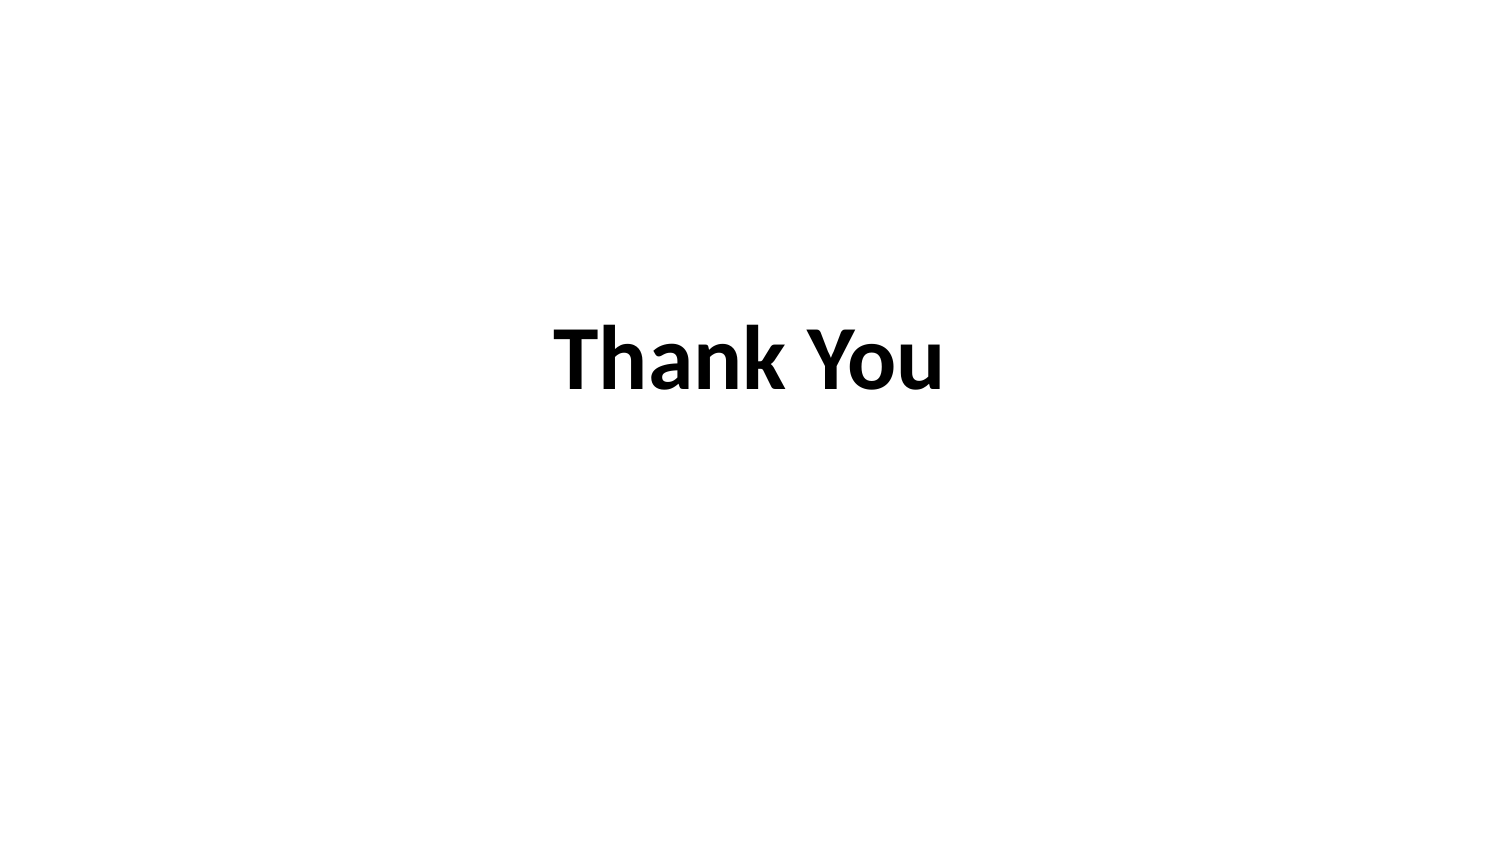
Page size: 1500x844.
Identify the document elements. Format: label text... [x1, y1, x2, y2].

title Thank You [112, 262, 1388, 443]
